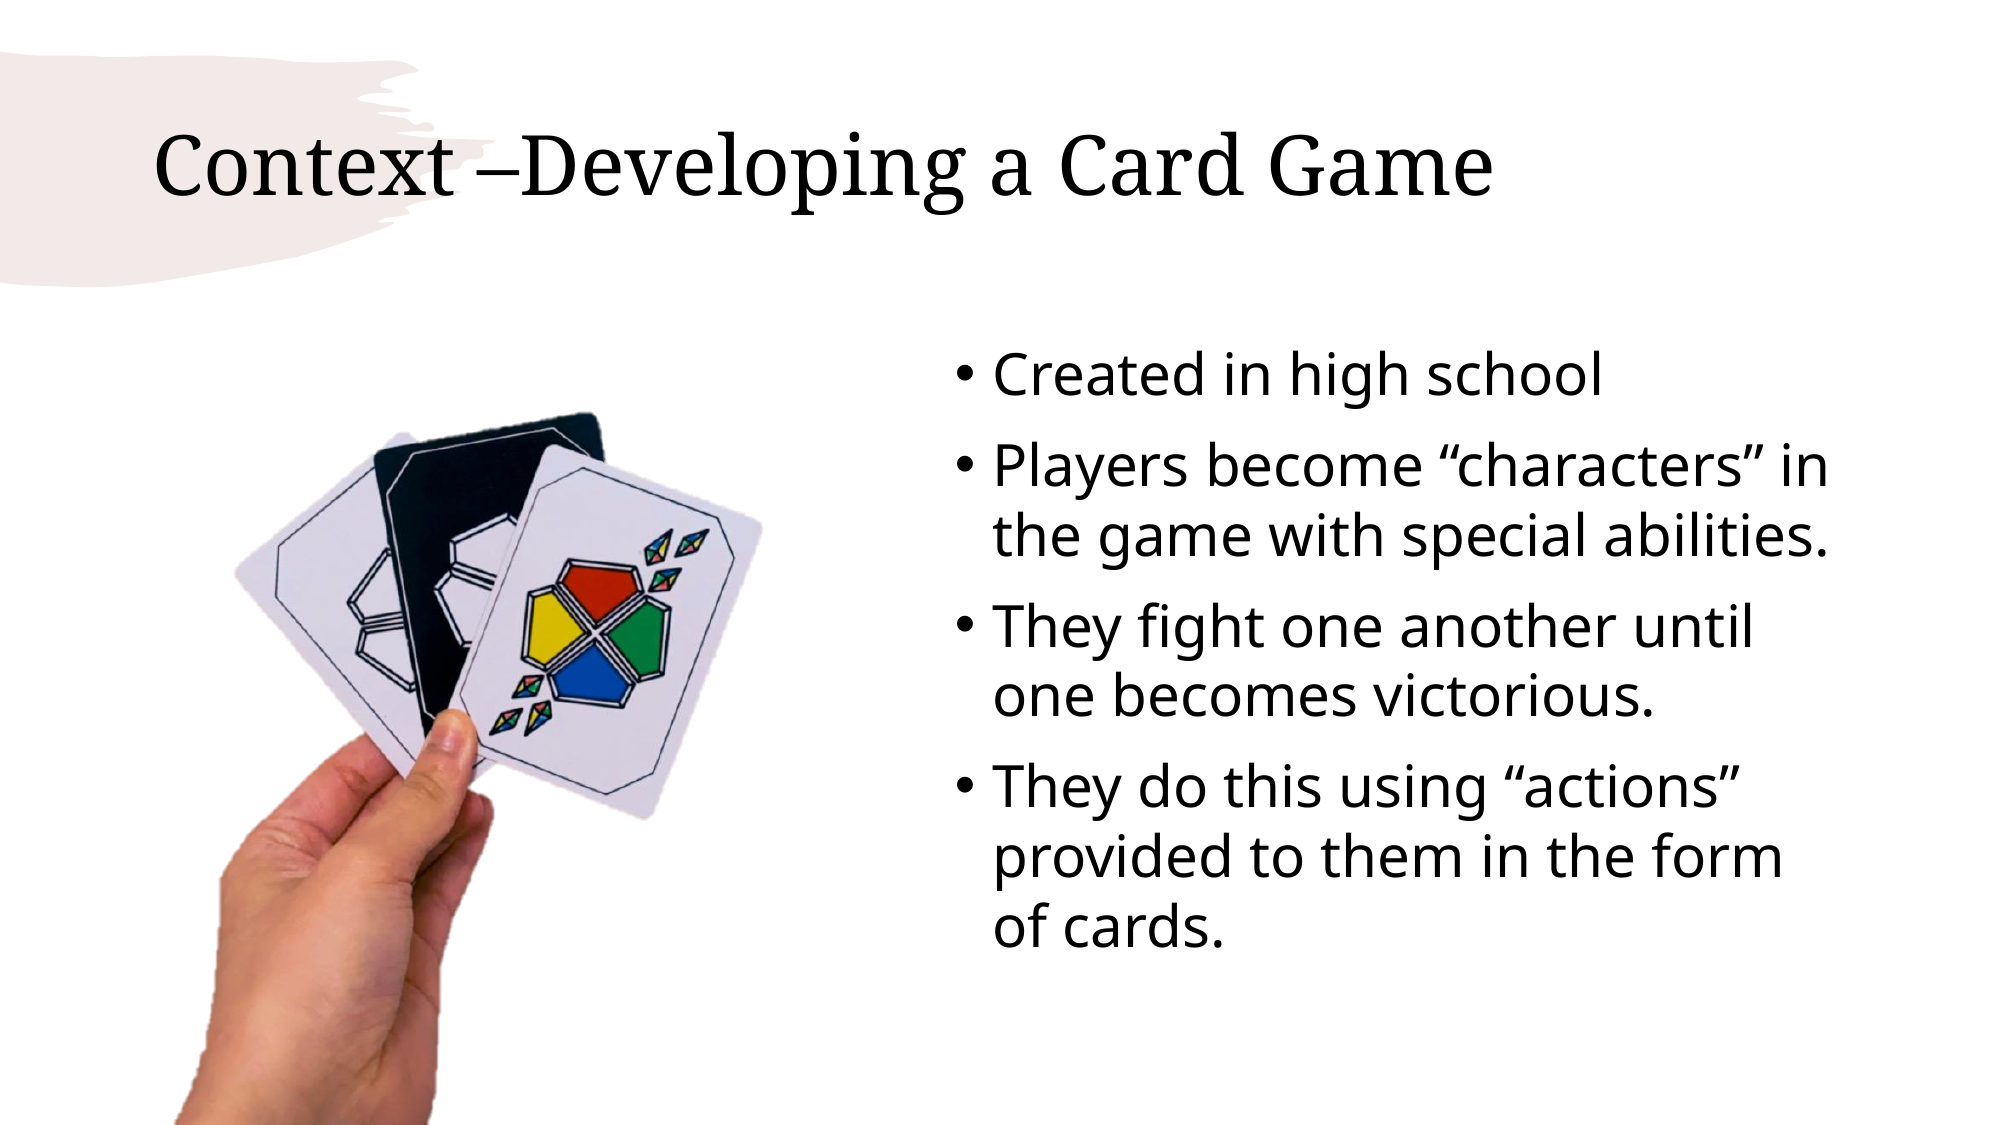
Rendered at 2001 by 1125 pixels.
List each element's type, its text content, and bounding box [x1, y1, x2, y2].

list Created in high school Players become “characters” in the game with special abilities. They fight one another until one becomes victorious. They do this using “actions” provided to them in the form of cards. [939, 329, 1863, 1013]
picture [137, 366, 841, 1125]
title Context –Developing a Card Game [137, 59, 1863, 278]
